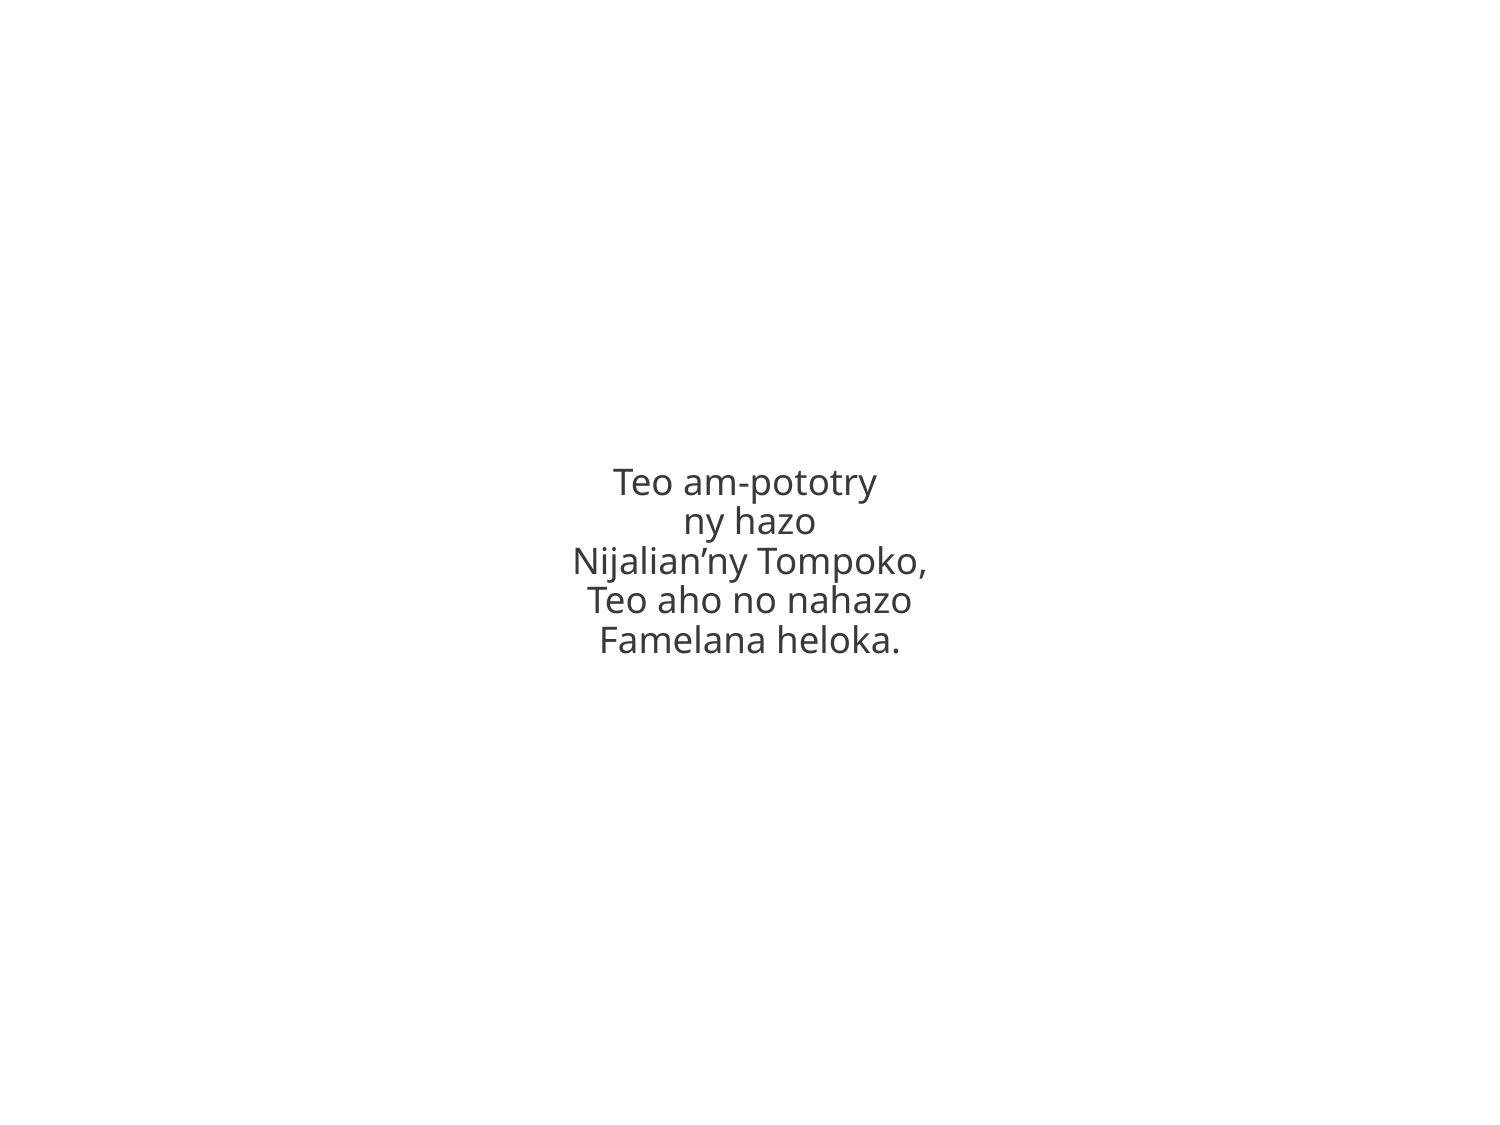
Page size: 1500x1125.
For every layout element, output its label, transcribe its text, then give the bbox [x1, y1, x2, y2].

title Teo am-pototry ny hazo Nijalian’ny Tompoko, Teo aho no nahazo Famelana heloka. [103, 453, 1397, 672]
